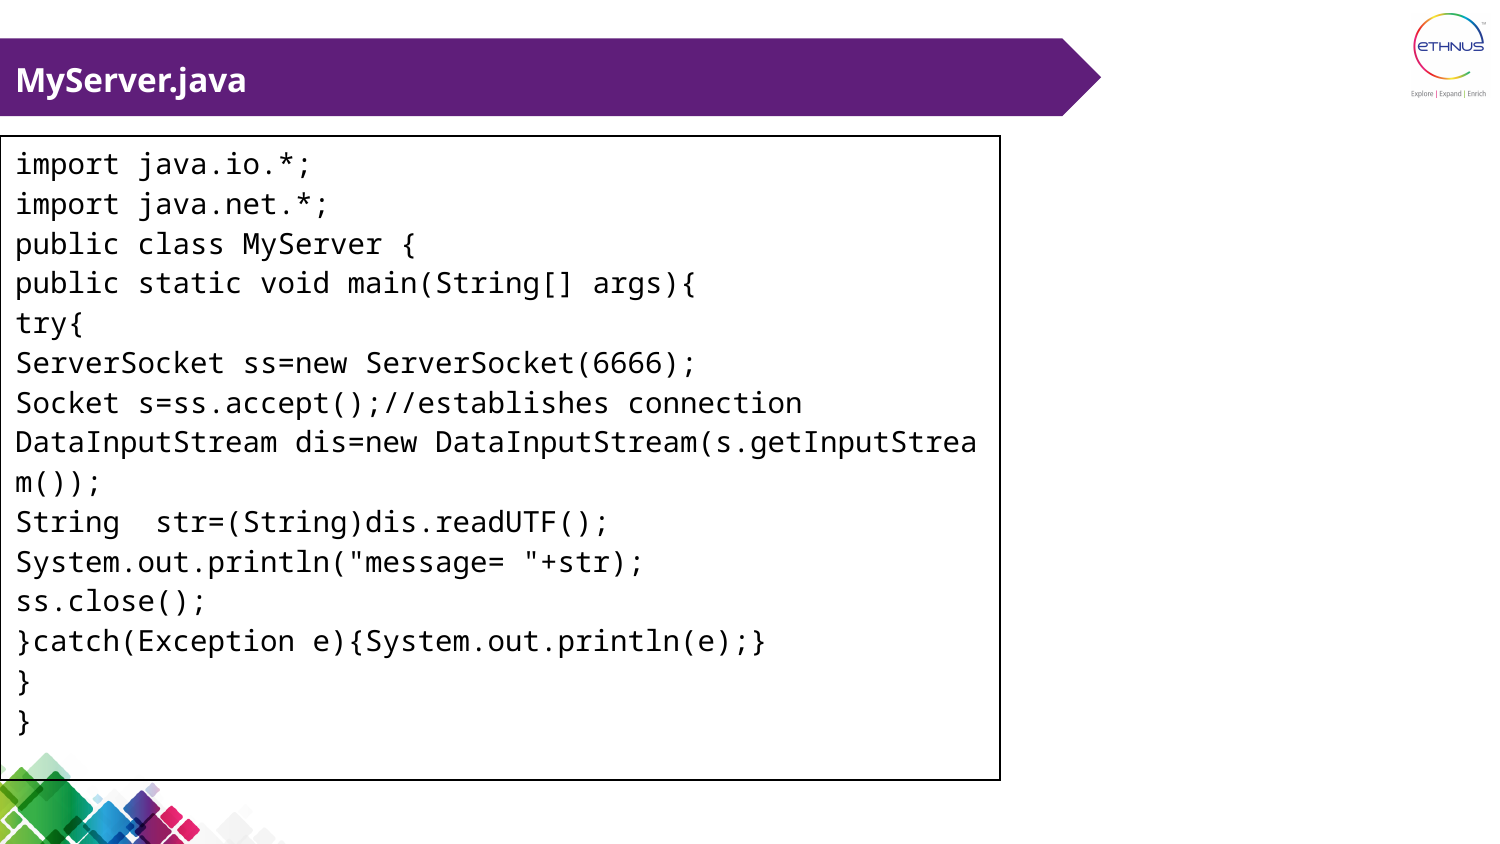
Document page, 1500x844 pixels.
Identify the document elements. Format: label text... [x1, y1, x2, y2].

text_box [0, 38, 1102, 117]
picture [1411, 12, 1491, 99]
table_header import java.io.*; import java.net.*; public class MyServer { public static void main(String[] args){ try{ ServerSocket ss=new ServerSocket(6666); Socket s=ss.accept();//establishes connection DataInputStream dis=new DataInputStream(s.getInputStream()); String str=(String)dis.readUTF(); System.out.println("message= "+str); ss.close(); }catch(Exception e){System.out.println(e);} } } [1, 137, 999, 779]
text_box MyServer.java [0, 44, 881, 135]
picture [0, 744, 413, 844]
